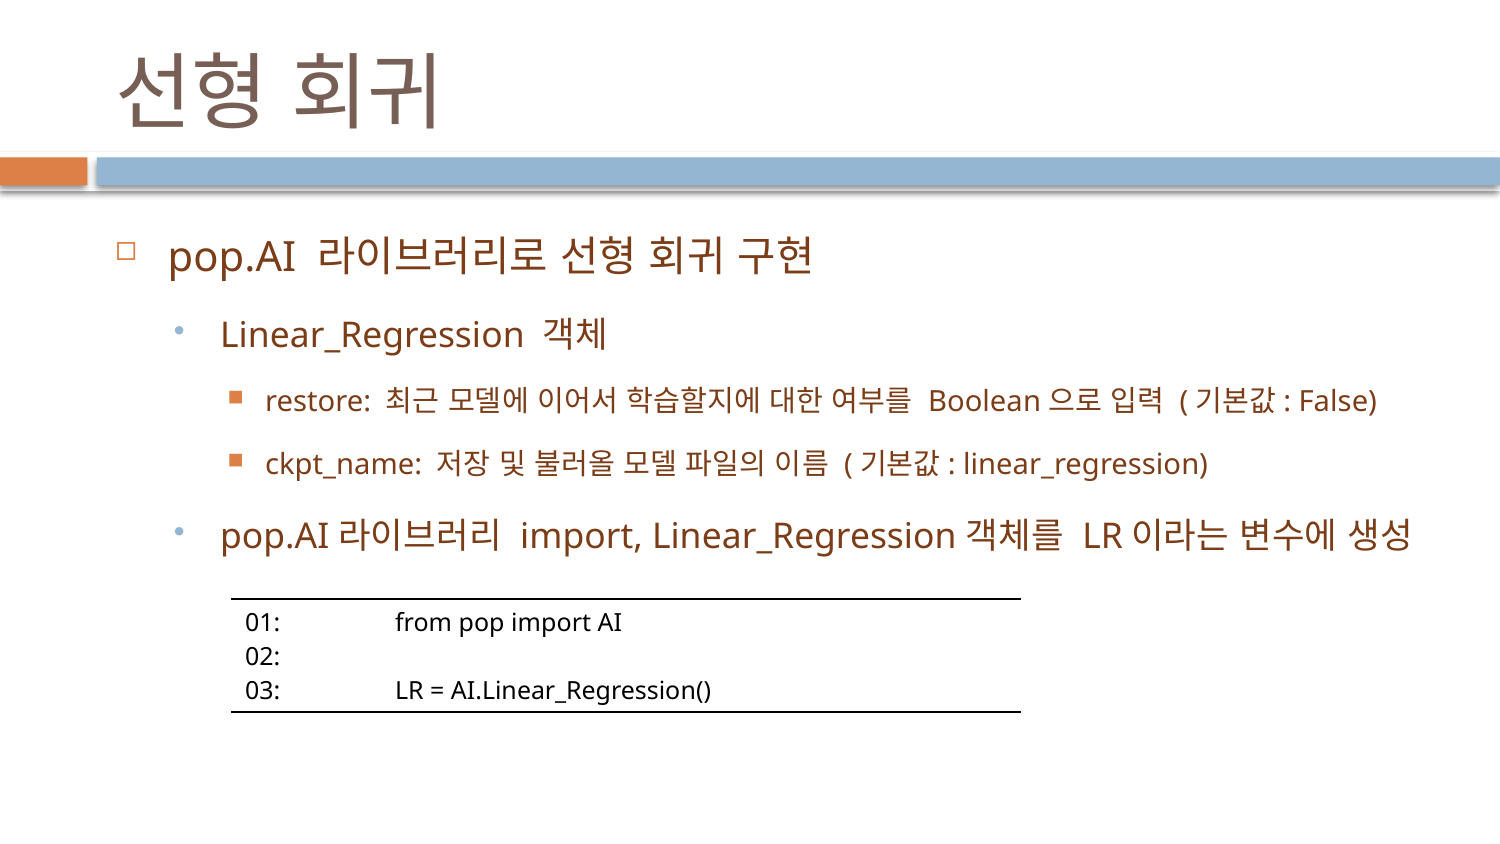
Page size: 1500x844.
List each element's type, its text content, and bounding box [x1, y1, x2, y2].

table_header 01: from pop import AI 02: 03: LR = AI.Linear_Regression() [231, 600, 1021, 711]
list pop.AI 라이브러리로 선형 회귀 구현 Linear_Regression 객체 restore: 최근 모델에 이어서 학습할지에 대한 여부를 Boolean으로 입력 (기본값: False) ckpt_name: 저장 및 불러올 모델 파일의 이름 (기본값: linear_regression) pop.AI라이브러리 import, Linear_Regression객체를 LR이라는 변수에 생성 [100, 196, 1483, 789]
title 선형 회귀 [100, 28, 1438, 150]
